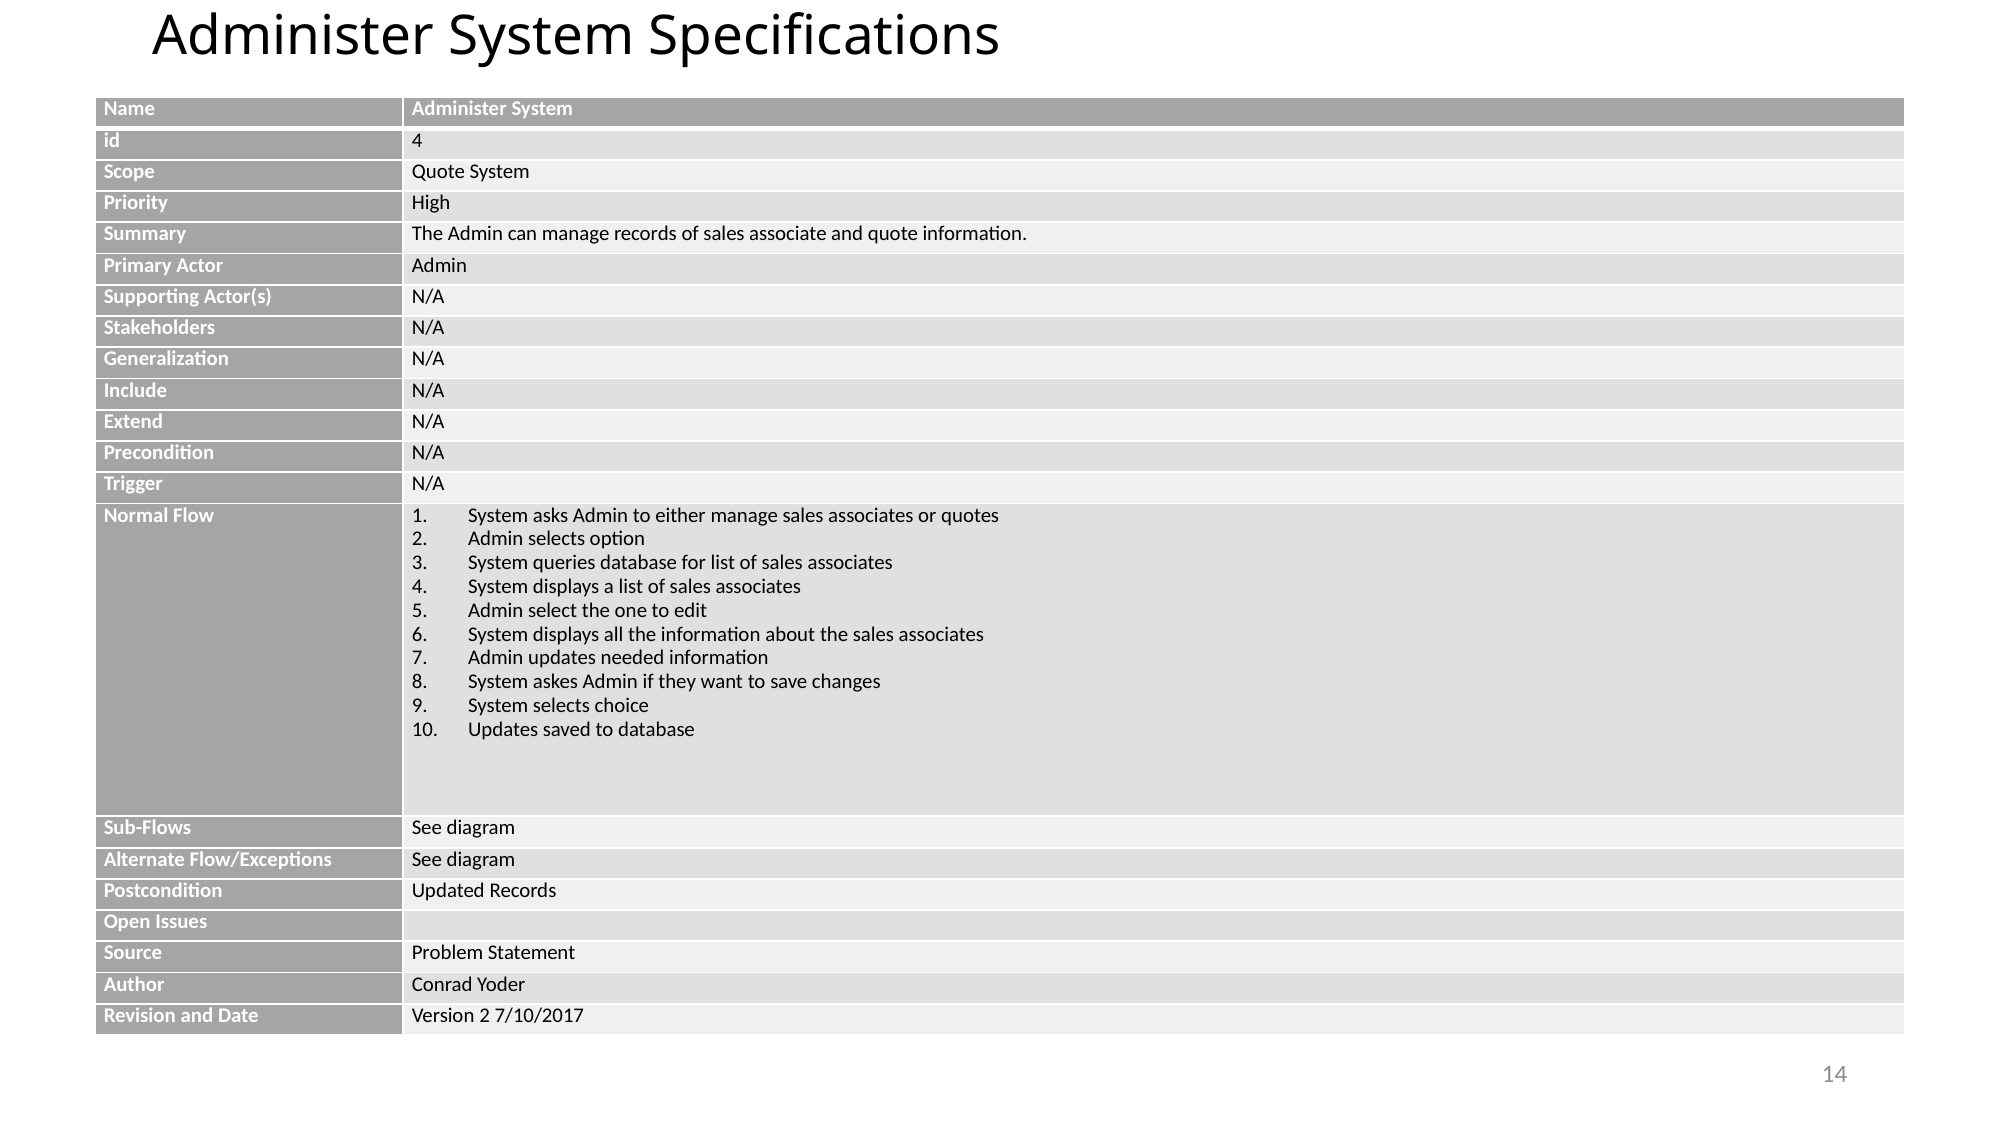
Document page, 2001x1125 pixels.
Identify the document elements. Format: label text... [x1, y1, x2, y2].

table_cell Quote System [404, 161, 1904, 190]
table_cell Extend [96, 411, 402, 440]
table_cell N/A [404, 442, 1904, 471]
title Administer System Specifications [137, 0, 1863, 75]
table_cell The Admin can manage records of sales associate and quote information. [404, 223, 1904, 253]
table_cell Normal Flow [96, 504, 402, 815]
table_cell N/A [404, 473, 1904, 503]
table_cell Stakeholders [96, 317, 402, 346]
table_cell Precondition [96, 442, 402, 471]
table_cell See diagram [404, 817, 1904, 847]
table_cell Postcondition [96, 880, 402, 909]
table_cell Summary [96, 223, 402, 253]
table_cell Problem Statement [404, 942, 1904, 972]
table_cell Author [96, 973, 402, 1003]
table_cell Revision and Date [96, 1005, 402, 1034]
table_cell Updated Records [404, 880, 1904, 909]
table_cell Trigger [96, 473, 402, 503]
table_cell Generalization [96, 348, 402, 378]
table_cell Version 2 7/10/2017 [404, 1005, 1904, 1034]
table_cell N/A [404, 411, 1904, 440]
table_cell Open Issues [96, 911, 402, 940]
table_cell System asks Admin to either manage sales associates or quotes Admin selects option System queries database for list of sales associates System displays a list of sales associates Admin select the one to edit System displays all the information about the sales associates Admin updates needed information System askes Admin if they want to save changes System selects choice Updates saved to database [404, 504, 1904, 815]
table_cell High [404, 192, 1904, 221]
table_cell See diagram [404, 849, 1904, 878]
table_cell Supporting Actor(s) [96, 286, 402, 315]
table_cell Priority [96, 192, 402, 221]
table_cell 4 [404, 131, 1904, 159]
table_cell Alternate Flow/Exceptions [96, 849, 402, 878]
table_cell Include [96, 379, 402, 409]
table_cell N/A [404, 379, 1904, 409]
slide_number 14 [1412, 1042, 1863, 1103]
table_cell id [96, 131, 402, 159]
table_cell Sub-Flows [96, 817, 402, 847]
table_cell Primary Actor [96, 254, 402, 284]
table_cell N/A [404, 317, 1904, 346]
table_header Administer System [404, 98, 1904, 126]
table_cell N/A [404, 286, 1904, 315]
table_cell [404, 911, 1904, 940]
table_cell Scope [96, 161, 402, 190]
table_cell Admin [404, 254, 1904, 284]
table_cell N/A [404, 348, 1904, 378]
table_cell Source [96, 942, 402, 972]
table_cell Conrad Yoder [404, 973, 1904, 1003]
table_header Name [96, 98, 402, 126]
